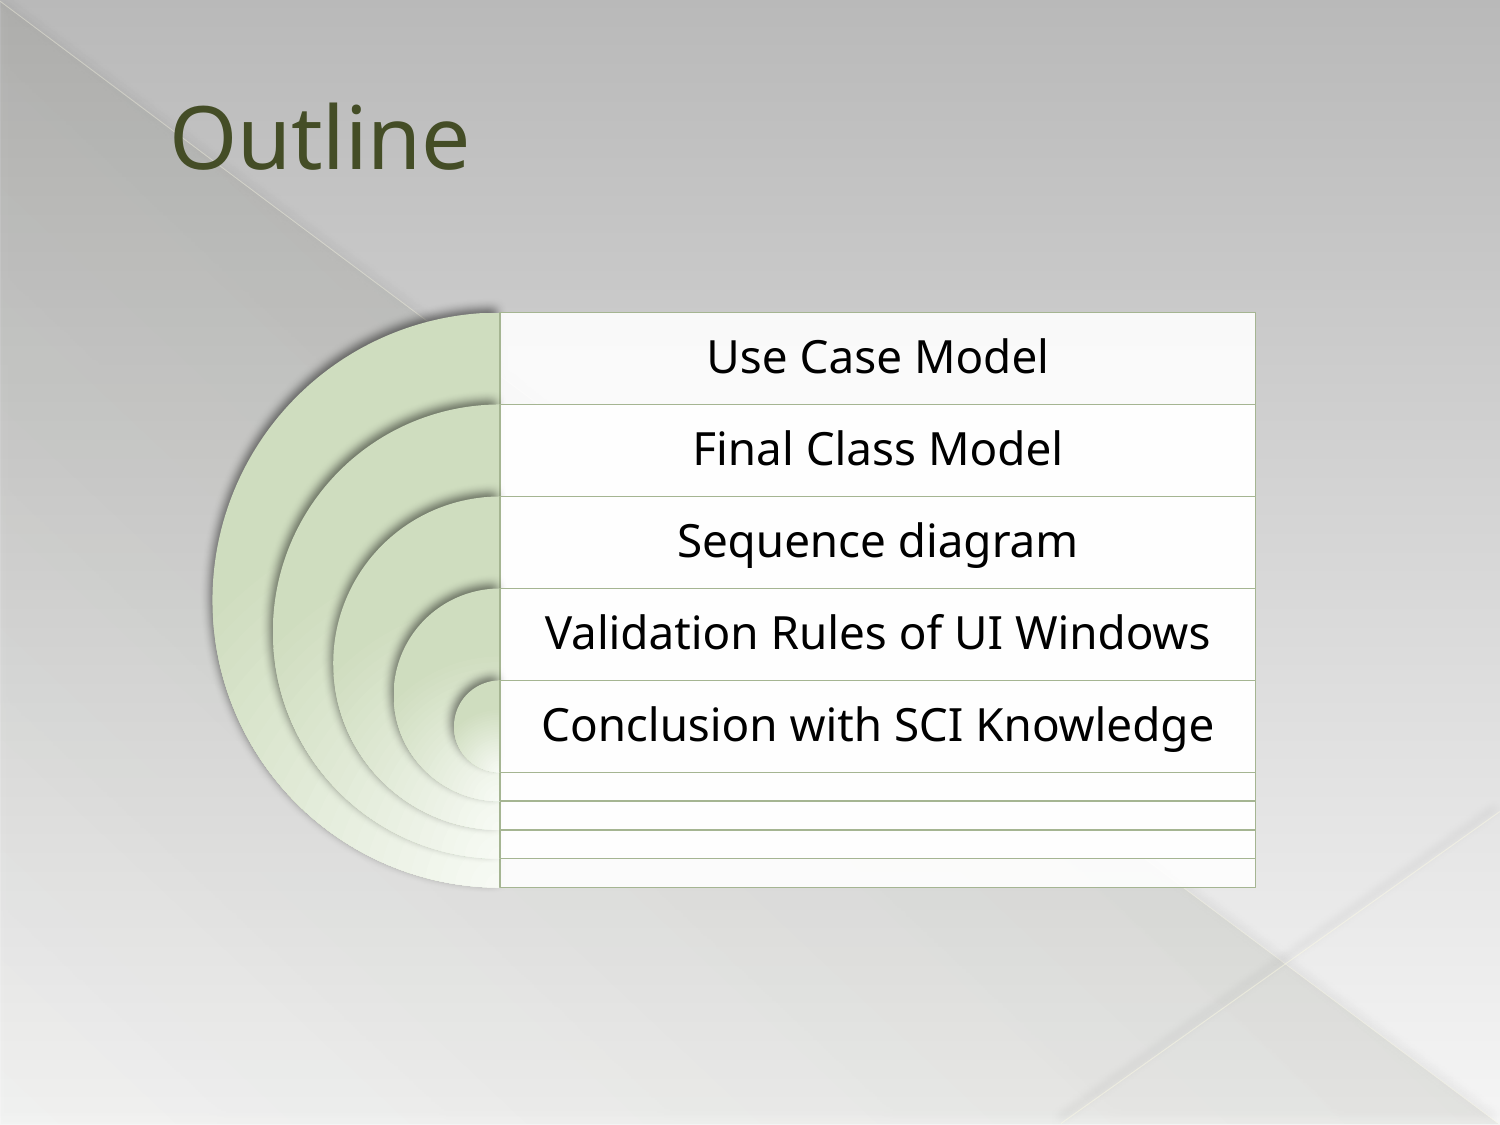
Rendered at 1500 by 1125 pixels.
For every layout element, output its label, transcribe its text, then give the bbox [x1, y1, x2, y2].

title Outline [75, 43, 1425, 225]
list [212, 312, 1256, 888]
